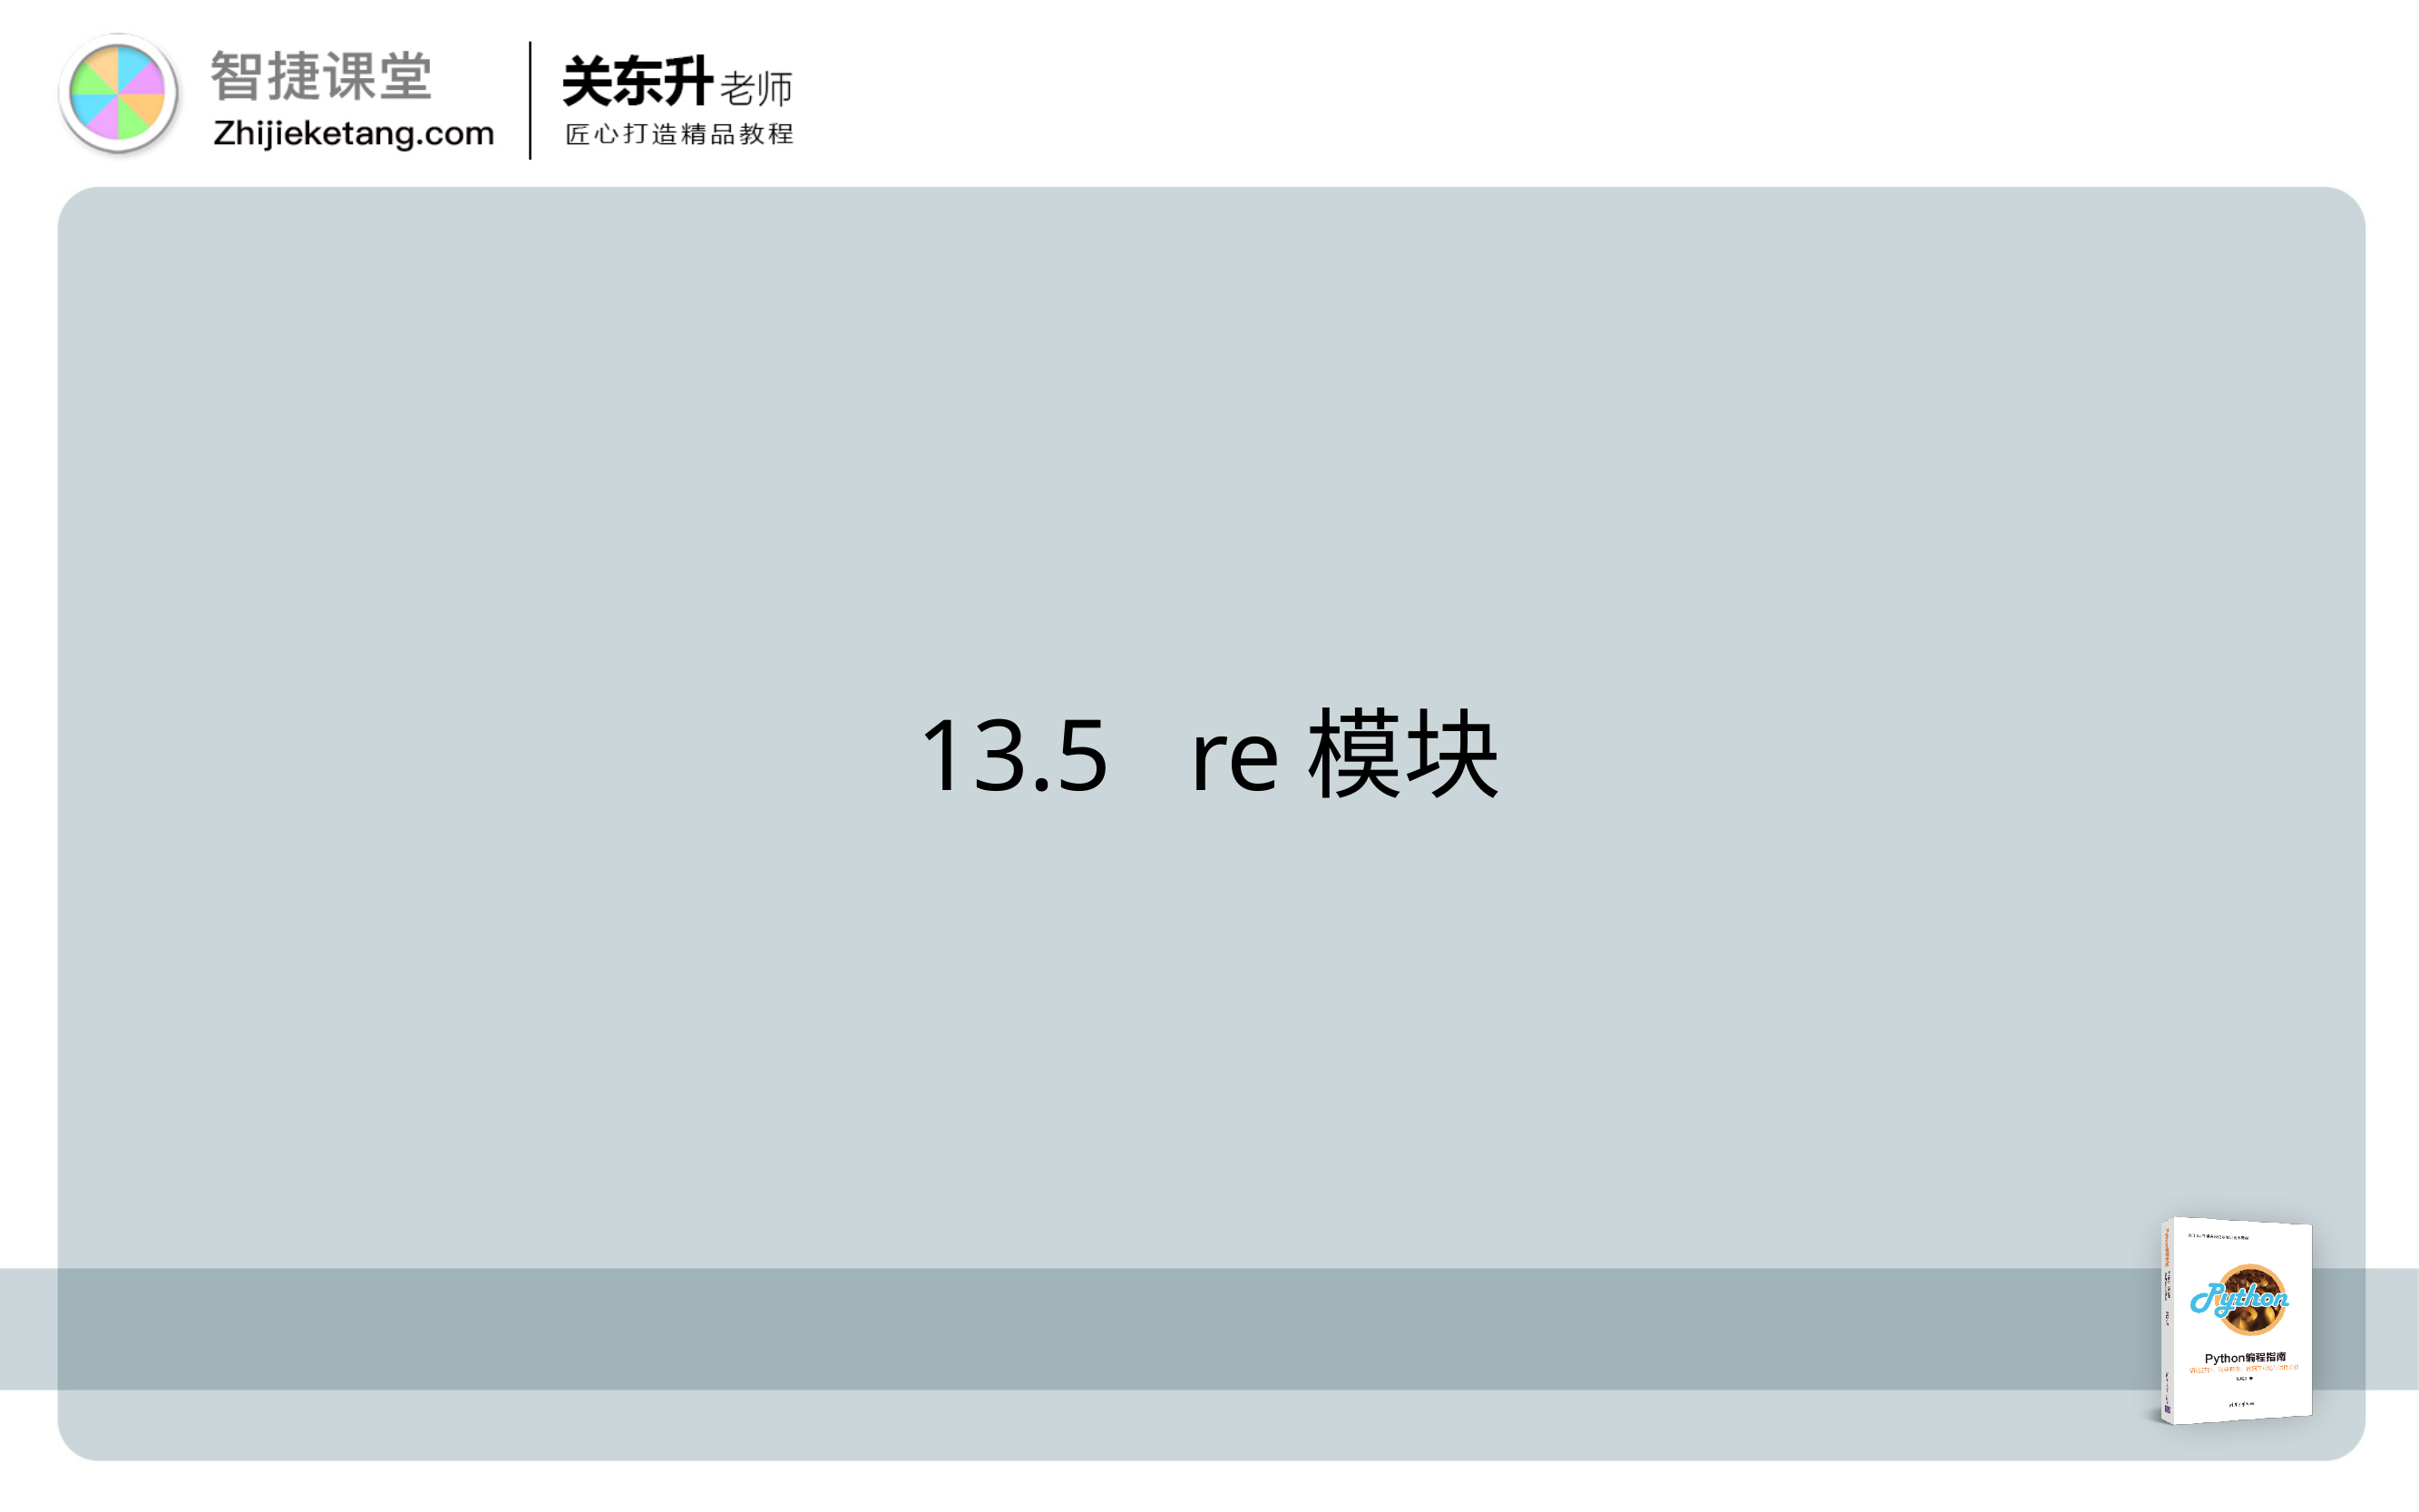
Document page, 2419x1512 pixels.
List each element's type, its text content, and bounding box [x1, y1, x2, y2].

picture [0, 0, 2419, 1512]
title 13.5 re模块 [448, 494, 1971, 1008]
